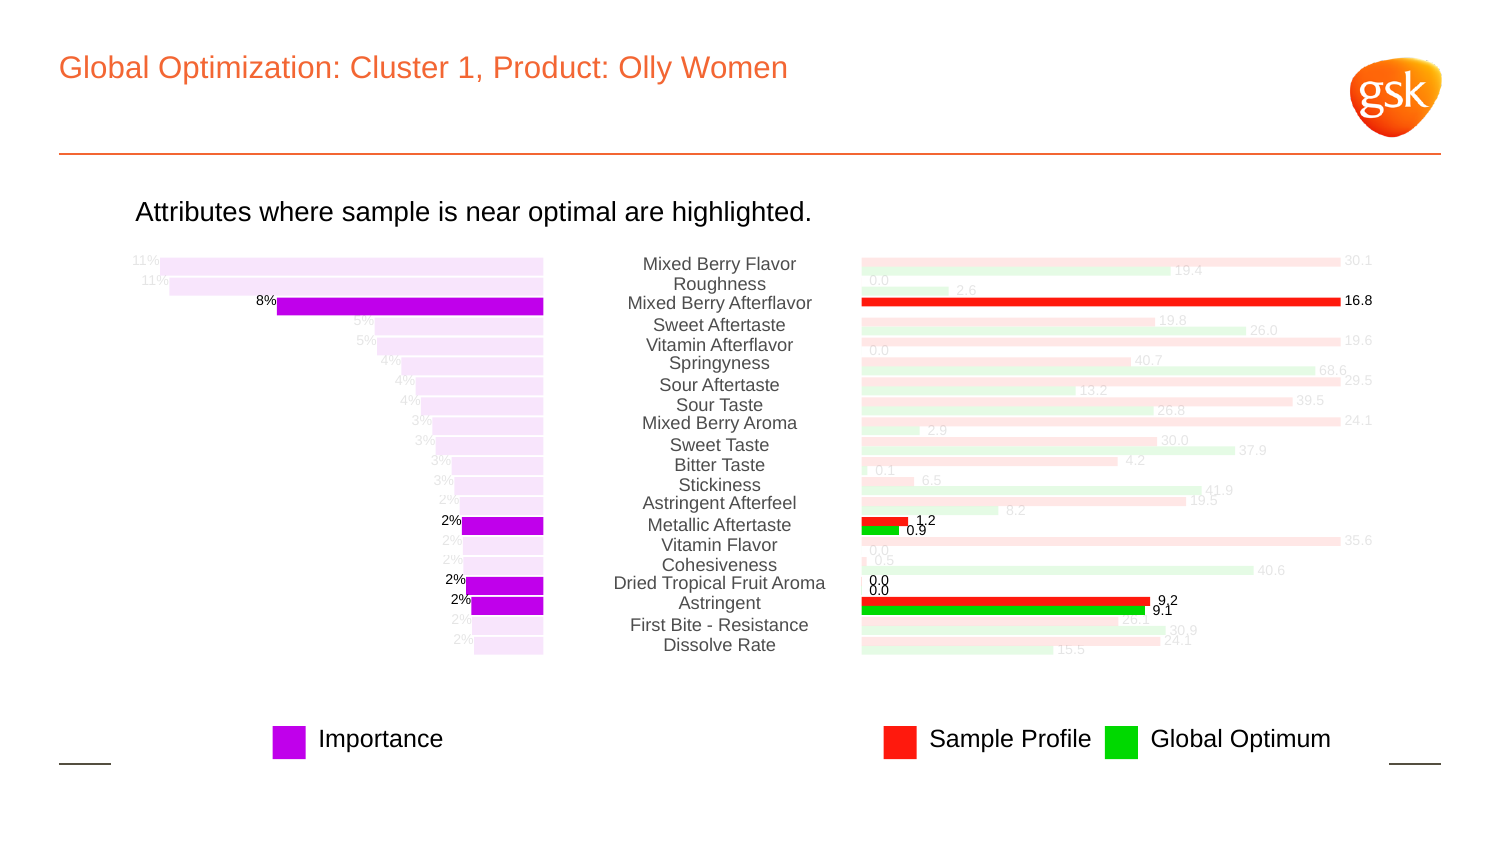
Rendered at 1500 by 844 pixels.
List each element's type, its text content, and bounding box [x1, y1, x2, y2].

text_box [112, 194, 1388, 796]
picture [1333, 38, 1457, 157]
title Global Optimization: Cluster 1, Product: Olly Women [58, 47, 1302, 86]
